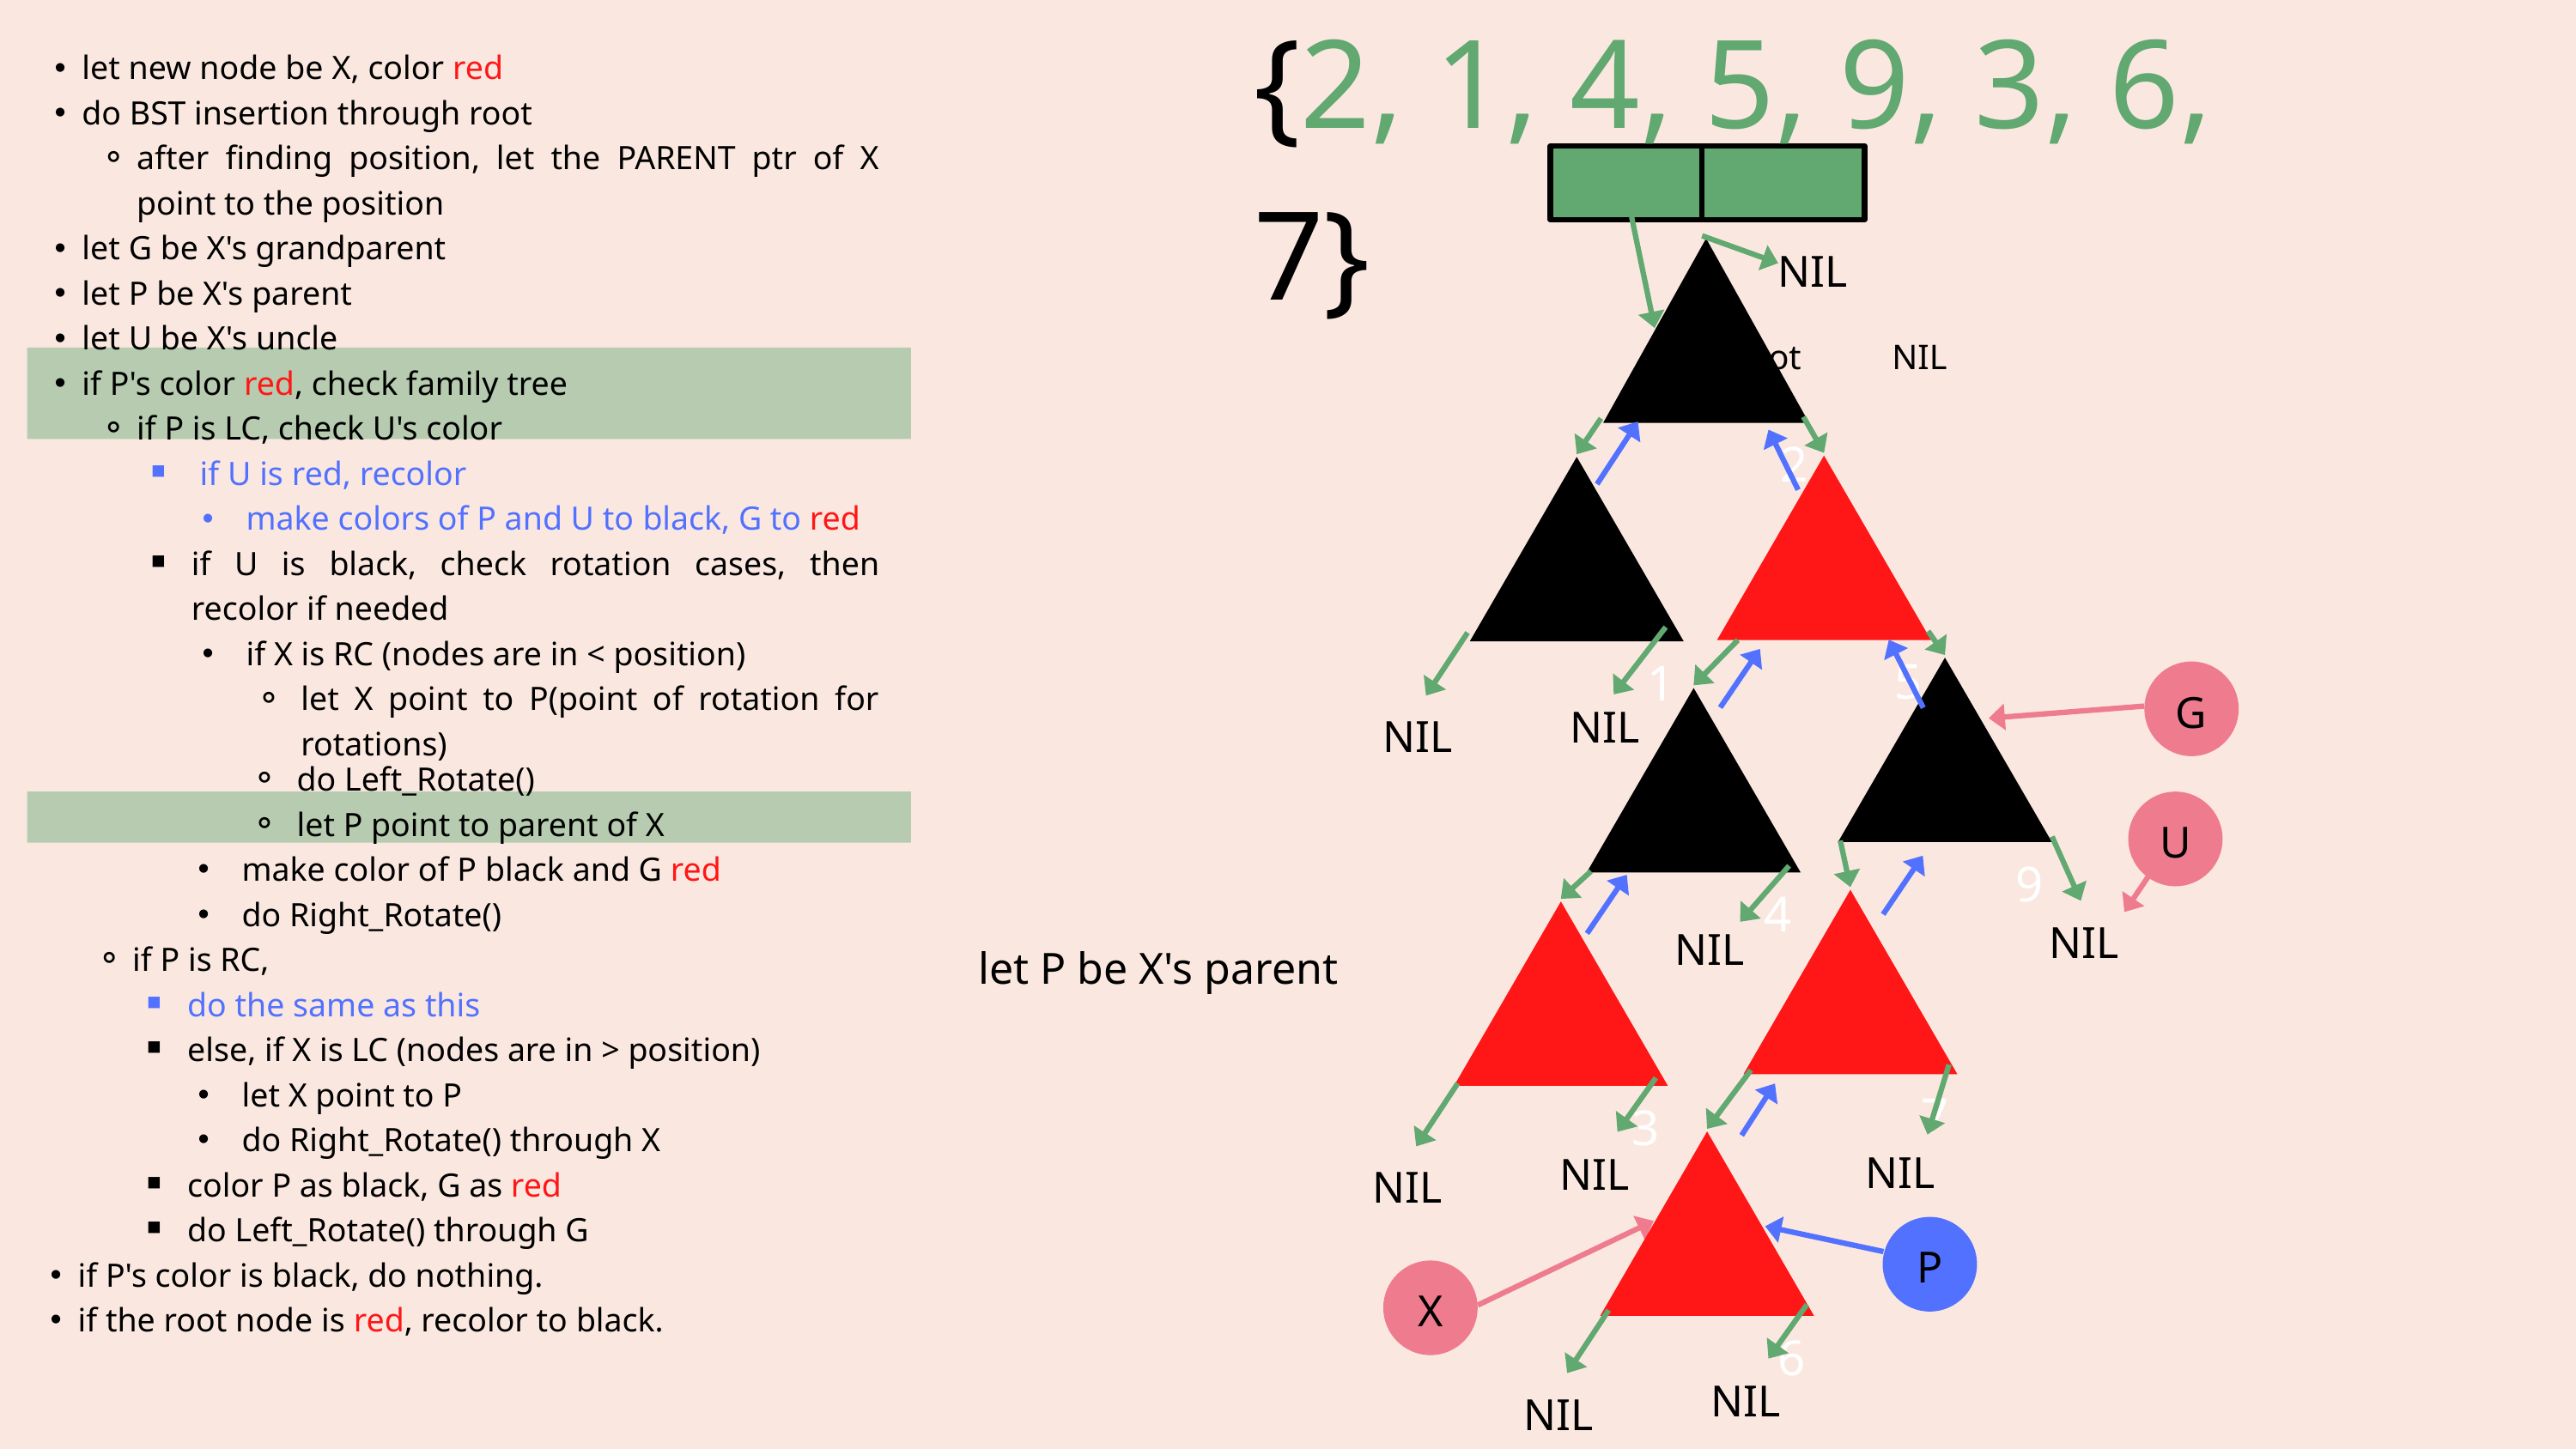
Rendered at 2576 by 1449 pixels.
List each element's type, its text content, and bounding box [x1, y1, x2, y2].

text_box NIL [1777, 235, 1866, 295]
text_box NIL [1865, 1137, 1953, 1197]
text_box {2, 1, 4, 5, 9, 3, 6, 7} [1254, 0, 2302, 324]
text_box [1616, 431, 1640, 455]
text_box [1586, 688, 1801, 873]
text_box do Left_Rotate() let P point to parent of X make color of P black and G red do Right_Rotate() if P is RC, do the same as this else, if X is LC (nodes are in > position) let X point to P do Right_Rotate() through X color P as black, G as red do Left_Rotate() through G if P's color is black, do nothing. if the root node is red, recolor to black. [22, 752, 979, 1339]
text_box [1575, 422, 1598, 455]
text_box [1550, 145, 1700, 221]
text_box NIL [2049, 906, 2137, 967]
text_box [1382, 1260, 1479, 1355]
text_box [1600, 1131, 1814, 1317]
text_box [27, 791, 912, 843]
text_box NIL [1674, 913, 1739, 974]
text_box NIL [1710, 1365, 1798, 1426]
text_box NIL [1372, 1151, 1461, 1212]
text_box [1565, 1322, 1601, 1373]
text_box [1735, 649, 1762, 686]
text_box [1454, 900, 1668, 1087]
text_box let new node be X, color red do BST insertion through root after finding position, let the PARENT ptr of X point to the position let G be X's grandparent let P be X's parent let U be X's uncle if P's color red, check family tree if P is LC, check U's color if U is red, recolor make colors of P and U to black, G to red if U is black, check rotation cases, then recolor if needed if X is RC (nodes are in < position) let X point to P(point of rotation for rotations) [27, 40, 880, 347]
text_box NIL [1559, 1138, 1595, 1199]
text_box [1931, 640, 1947, 655]
text_box [1745, 1083, 1777, 1130]
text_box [27, 347, 912, 440]
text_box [1701, 145, 1865, 221]
text_box [1767, 1323, 1795, 1359]
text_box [1469, 456, 1685, 642]
text_box [1922, 1082, 1944, 1135]
text_box [1616, 1094, 1645, 1130]
text_box [1886, 647, 1899, 656]
text_box [1693, 647, 1731, 686]
text_box [1901, 855, 1924, 888]
text_box [1765, 431, 1782, 454]
text_box NIL [1382, 700, 1470, 761]
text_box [1602, 238, 1809, 423]
text_box [1424, 636, 1465, 696]
text_box [1414, 1091, 1453, 1147]
text_box [2055, 842, 2085, 901]
text_box [1706, 1080, 1743, 1129]
text_box [1609, 881, 1629, 900]
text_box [1882, 1216, 1978, 1313]
text_box [2123, 894, 2137, 906]
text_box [2127, 791, 2223, 887]
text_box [1838, 657, 2052, 843]
text_box NIL [1570, 691, 1583, 752]
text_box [1743, 889, 1958, 1075]
text_box [1560, 877, 1584, 900]
text_box let new node be X, color red do BST insertion through root after finding position, let the PARENT ptr of X point to the position let G be X's grandparent let P be X's parent let U be X's uncle if P's color red, check family tree if P is LC, check U's color if U is red, recolor make colors of P and U to black, G to red if U is black, check rotation cases, then recolor if needed if X is RC (nodes are in < position) let X point to P(point of rotation for rotations) [27, 446, 880, 752]
text_box [1810, 429, 1827, 453]
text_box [1716, 455, 1931, 640]
text_box let P be X's parent [978, 932, 1394, 992]
text_box NIL [1523, 1378, 1612, 1439]
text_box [2143, 661, 2239, 757]
text_box [1613, 649, 1649, 686]
text_box [1839, 849, 1857, 888]
